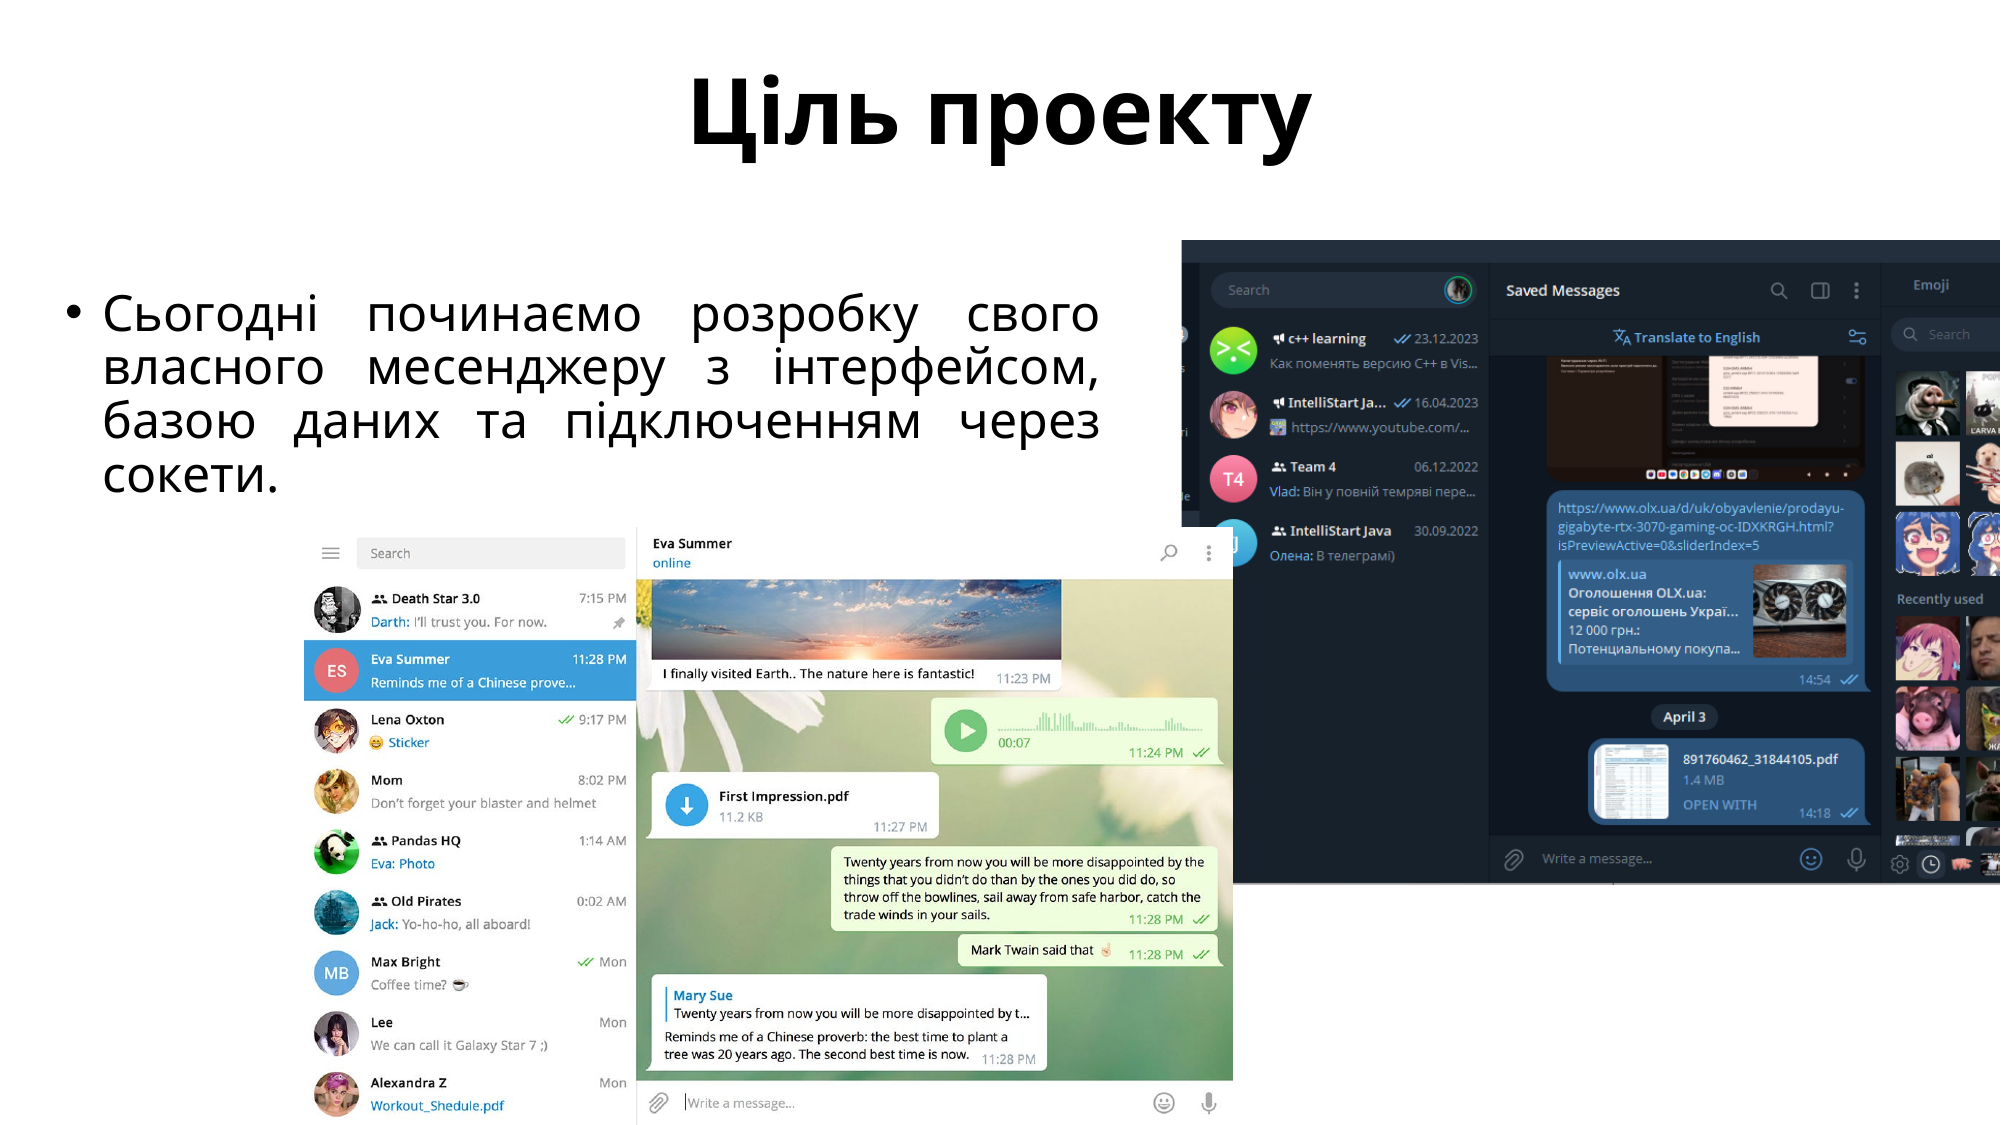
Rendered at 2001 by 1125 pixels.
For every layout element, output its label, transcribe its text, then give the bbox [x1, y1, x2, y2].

list Сьогодні починаємо розробку свого власного месенджеру з інтерфейсом, базою даних та підключенням через сокети. [50, 280, 1117, 995]
picture [304, 239, 2000, 1125]
title Ціль проекту [137, 59, 1863, 170]
